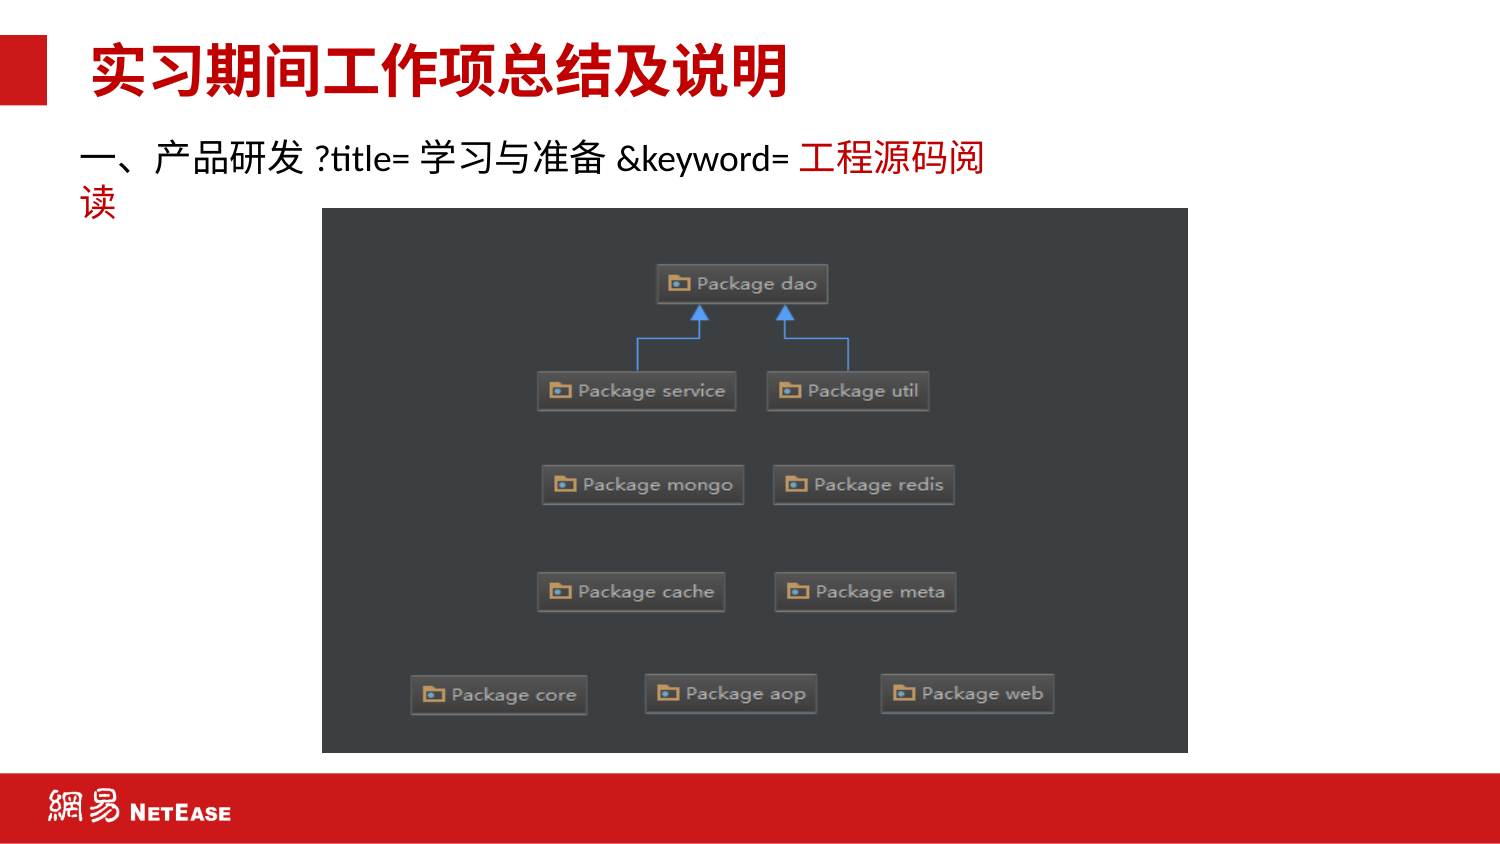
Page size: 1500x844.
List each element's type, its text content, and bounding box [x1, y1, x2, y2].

text_box 一、产品研发?title=学习与准备&keyword=工程源码阅读 [64, 126, 1022, 232]
title 实习期间工作项总结及说明 [46, 33, 1454, 106]
picture [46, 786, 231, 824]
picture [322, 207, 1188, 753]
